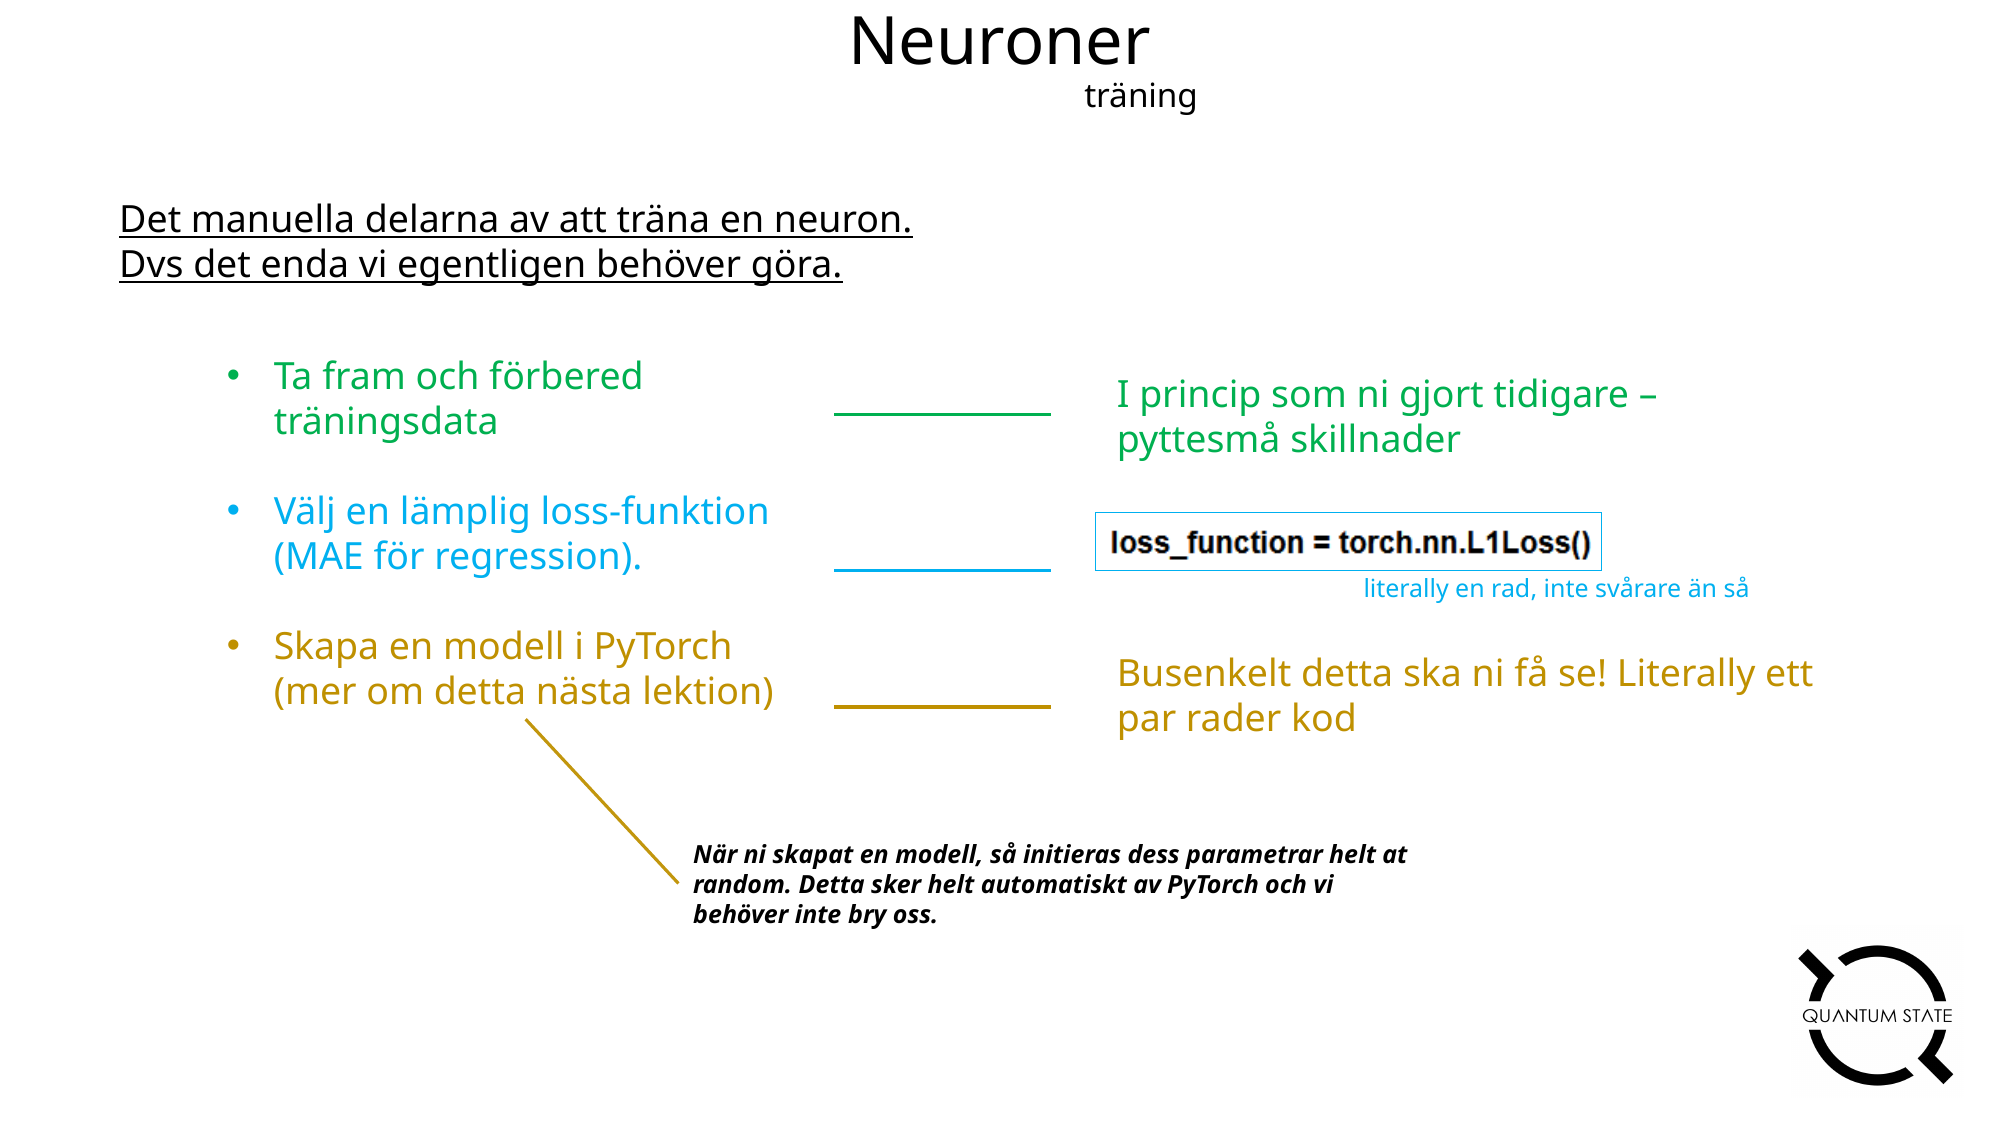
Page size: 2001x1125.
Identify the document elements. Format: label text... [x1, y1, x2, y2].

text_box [525, 723, 679, 885]
text_box literally en rad, inte svårare än så [1348, 564, 1925, 610]
text_box Busenkelt detta ska ni få se! Literally ett par rader kod [1102, 641, 1848, 746]
picture [1791, 925, 1964, 1098]
text_box När ni skapat en modell, så initieras dess parametrar helt at random. Detta sker helt automatiskt av PyTorch och vi behöver inte bry oss. [678, 831, 1424, 936]
text_box Det manuella delarna av att träna en neuron. Dvs det enda vi egentligen behöver göra. [104, 187, 986, 293]
text_box I princip som ni gjort tidigare – pyttesmå skillnader [1102, 362, 1697, 468]
picture [1097, 514, 1600, 569]
text_box Ta fram och förbered träningsdata Välj en lämplig loss-funktion (MAE för regression). Skapa en modell i PyTorch (mer om detta nästa lektion) [212, 344, 840, 720]
text_box Neuroner träning [833, 0, 1275, 109]
